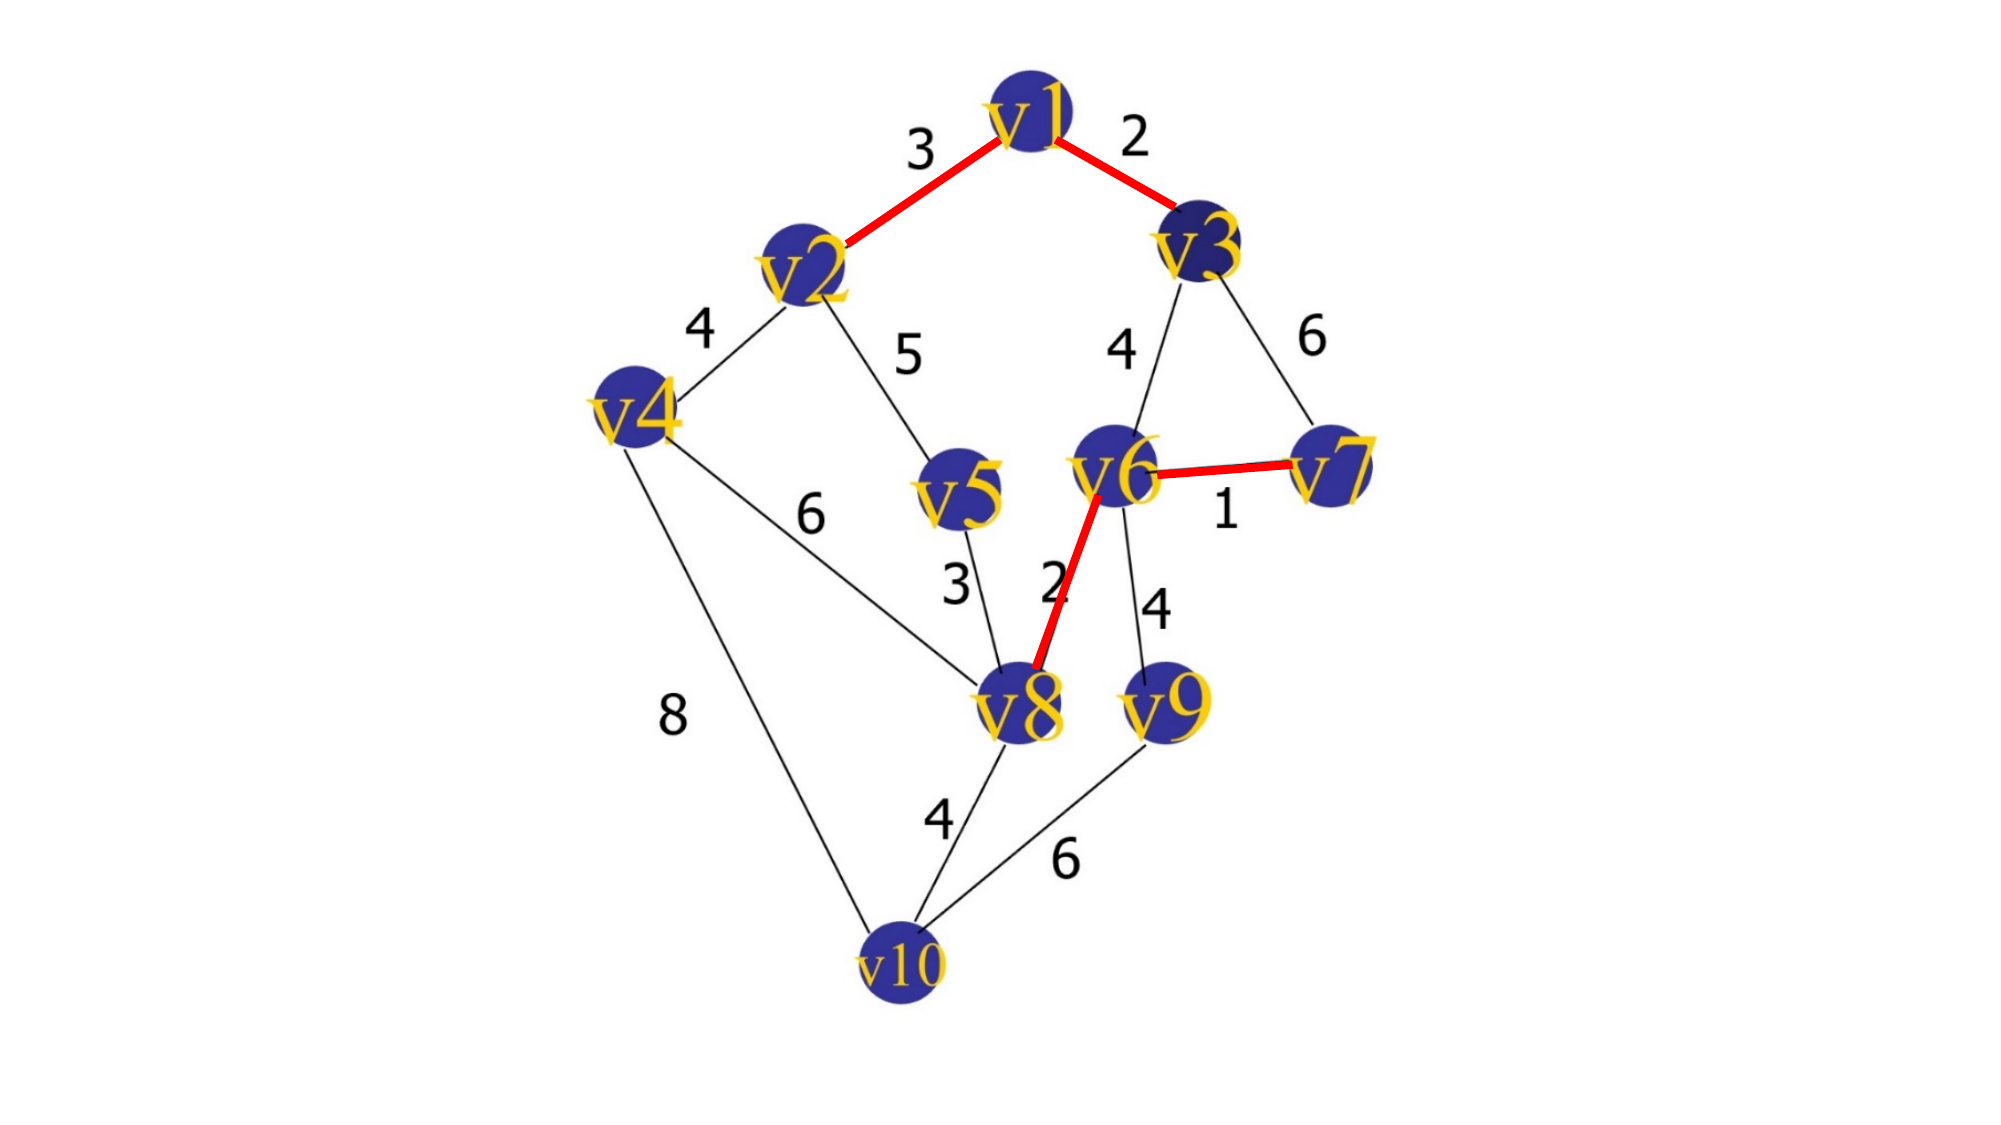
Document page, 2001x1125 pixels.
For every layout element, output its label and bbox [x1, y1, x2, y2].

text_box [1055, 139, 1175, 208]
text_box [1035, 495, 1099, 670]
text_box [1157, 464, 1293, 475]
text_box [846, 139, 1000, 245]
picture [560, 61, 1404, 1023]
